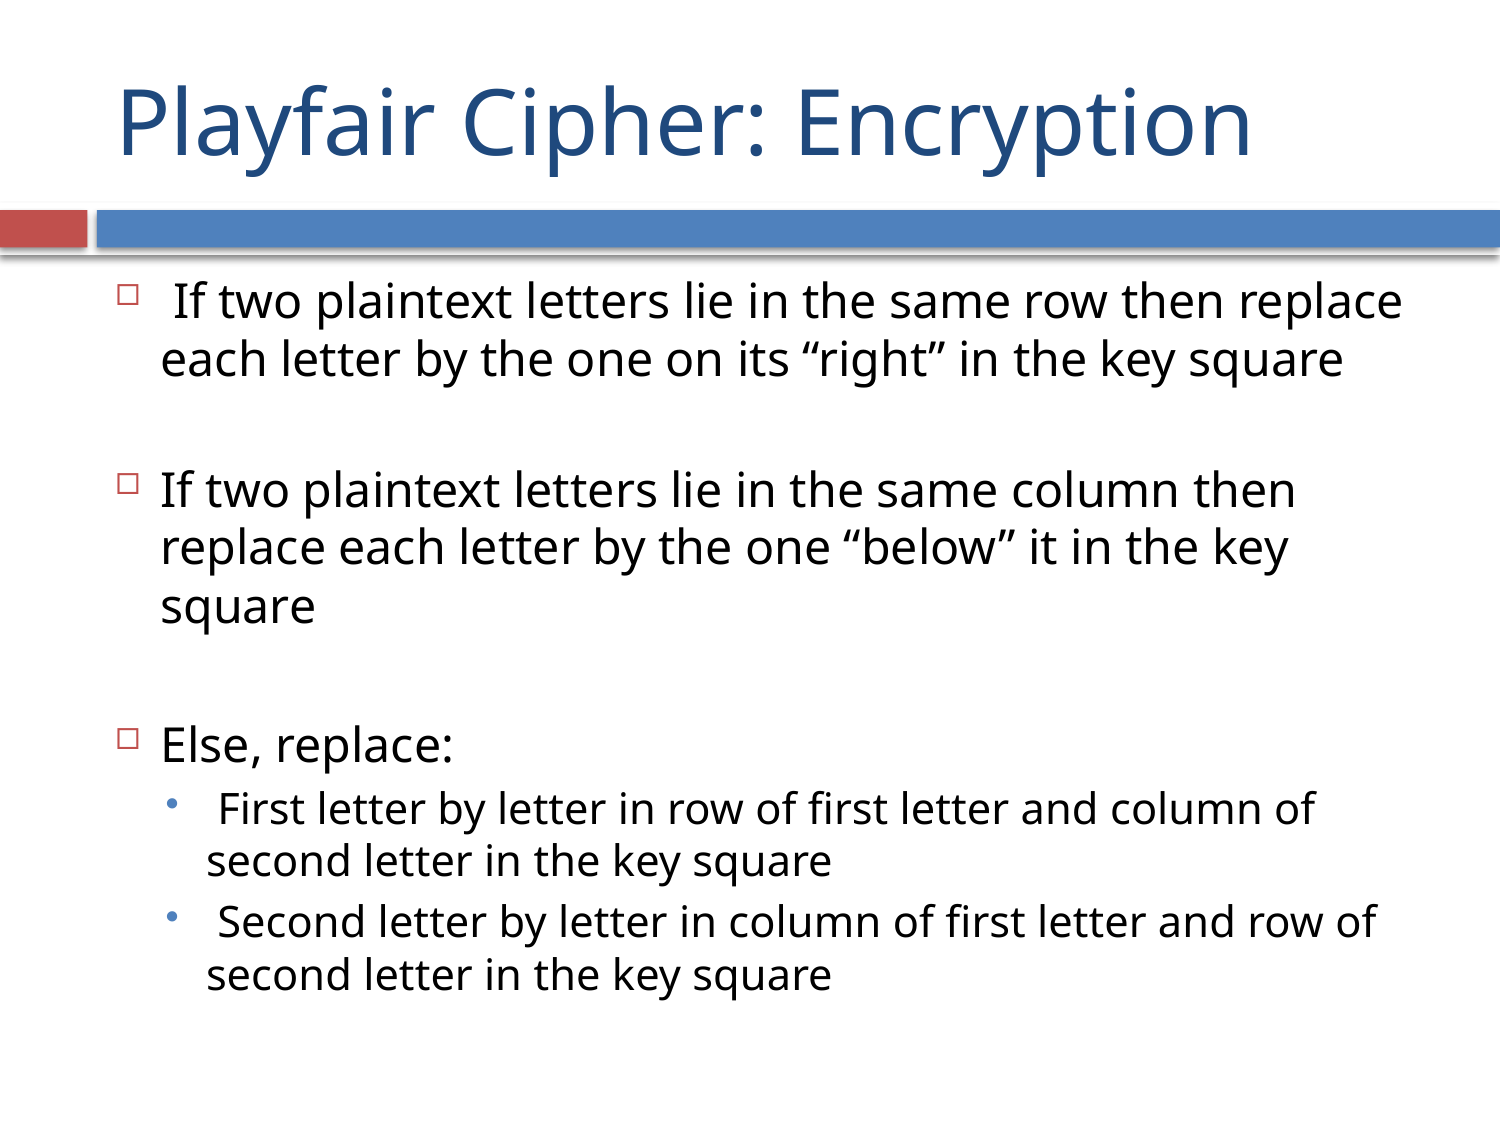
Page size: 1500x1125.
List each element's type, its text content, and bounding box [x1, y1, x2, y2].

title Playfair Cipher: Encryption [100, 37, 1438, 200]
list If two plaintext letters lie in the same row then replace each letter by the one on its “right” in the key square If two plaintext letters lie in the same column then replace each letter by the one “below” it in the key square Else, replace: First letter by letter in row of first letter and column of second letter in the key square Second letter by letter in column of first letter and row of second letter in the key square [100, 262, 1438, 1071]
